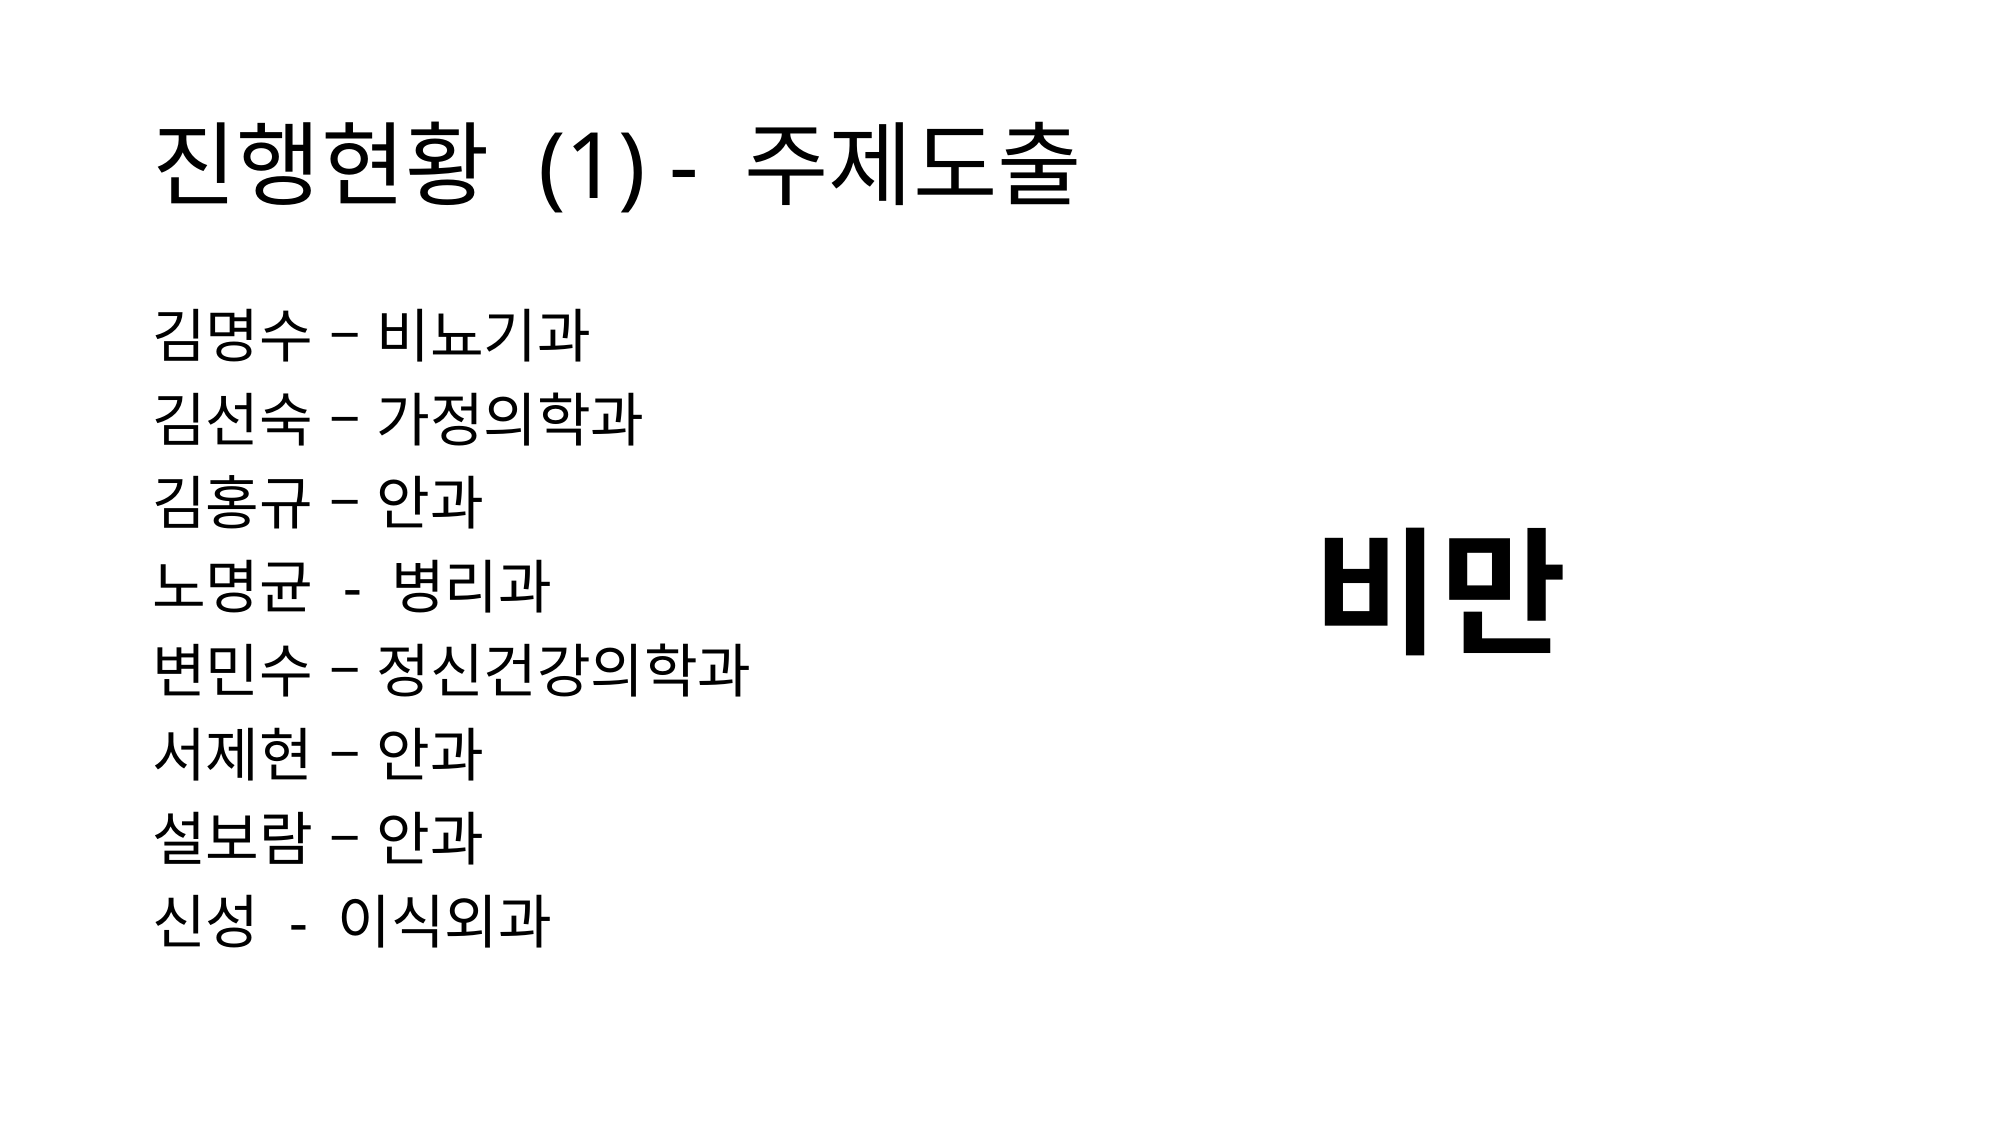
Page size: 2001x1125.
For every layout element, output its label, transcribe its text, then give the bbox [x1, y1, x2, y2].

list 김명수 – 비뇨기과 김선숙 – 가정의학과 김홍규 – 안과 노명균 - 병리과 변민수 – 정신건강의학과 서제현 – 안과 설보람 – 안과 신성 - 이식외과 [137, 299, 856, 1014]
text_box 비만 [1169, 499, 1712, 679]
title 진행현황 (1) - 주제도출 [137, 59, 1863, 278]
